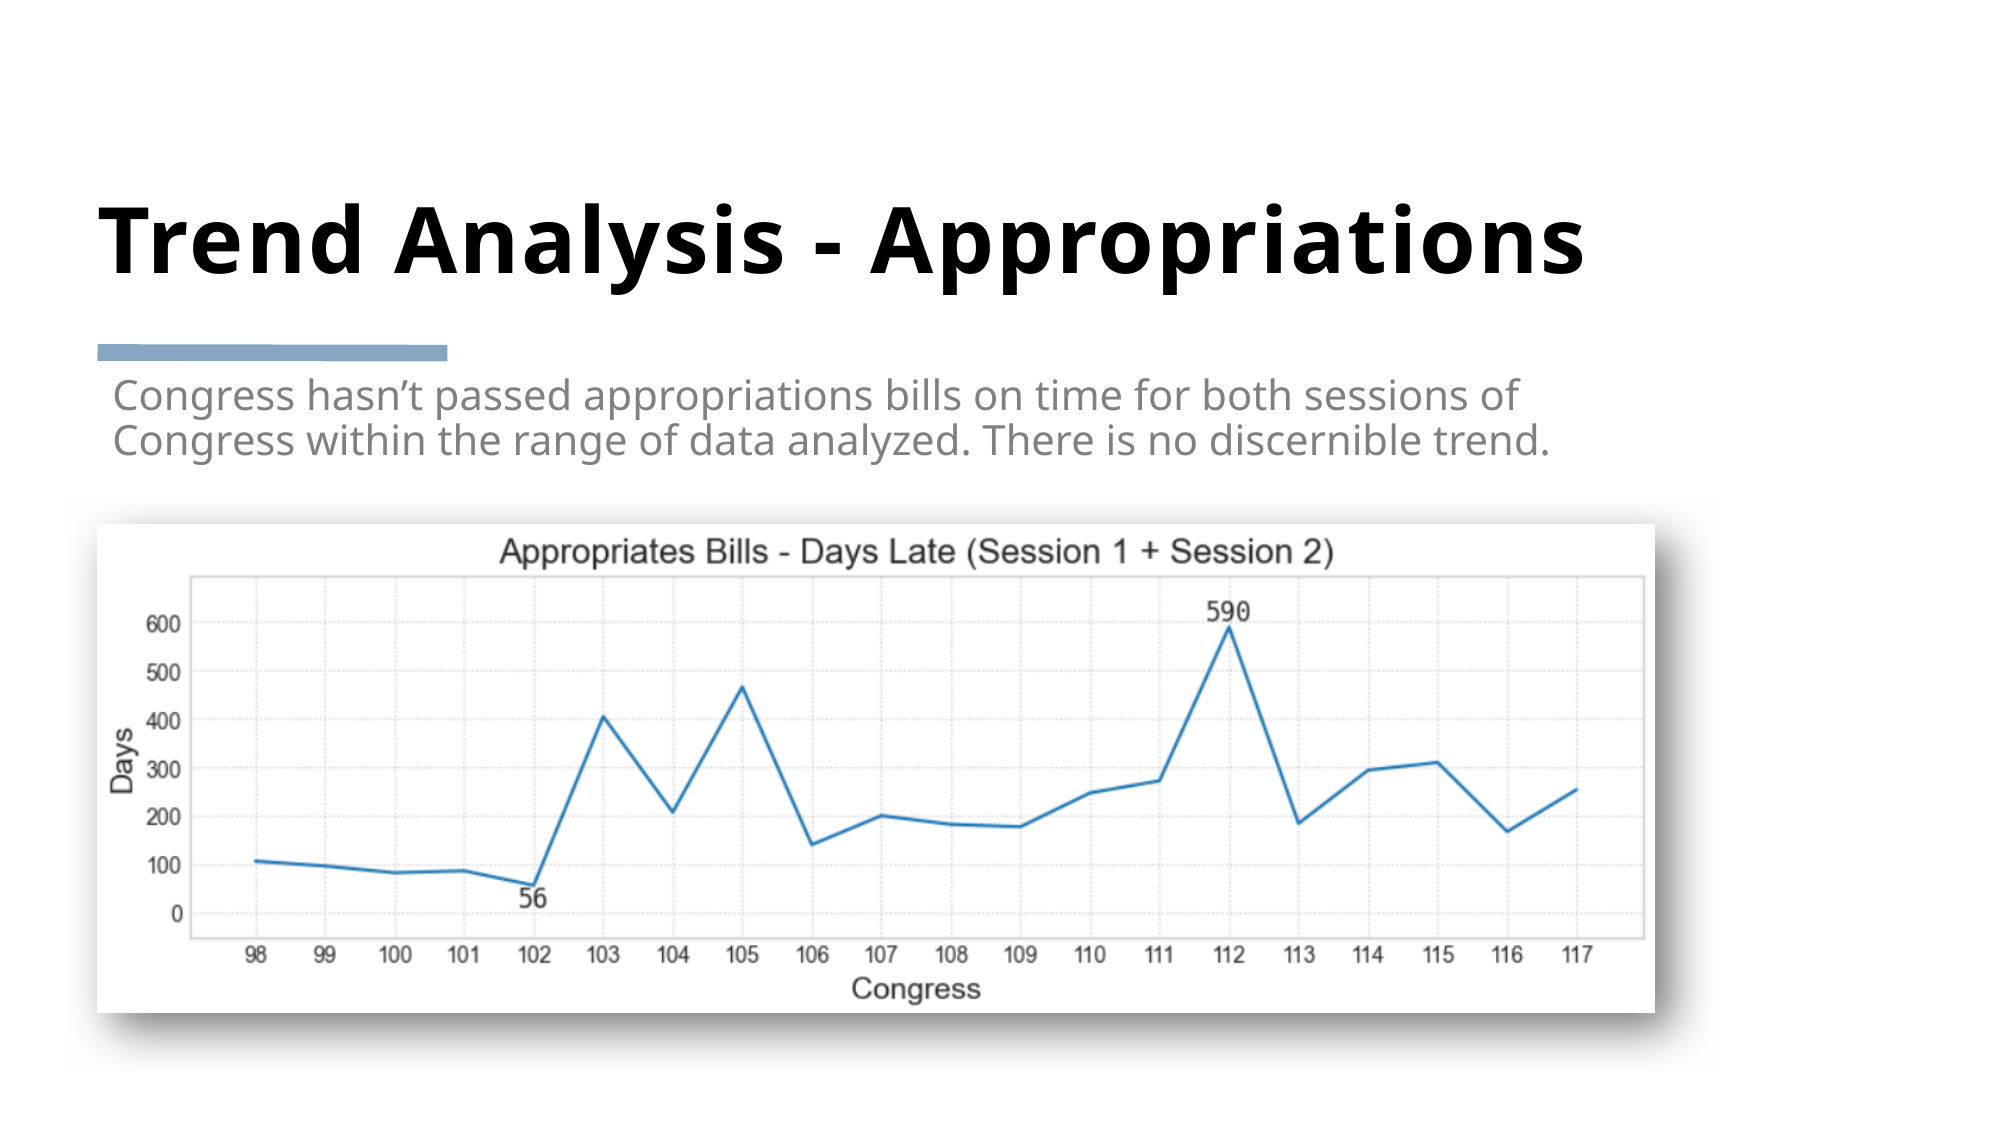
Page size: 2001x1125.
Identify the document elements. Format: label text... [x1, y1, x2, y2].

picture [97, 524, 1655, 1013]
title Trend Analysis - Appropriations [97, 33, 1898, 291]
list Congress hasn’t passed appropriations bills on time for both sessions of Congress within the range of data analyzed. There is no discernible trend. [97, 374, 1701, 542]
